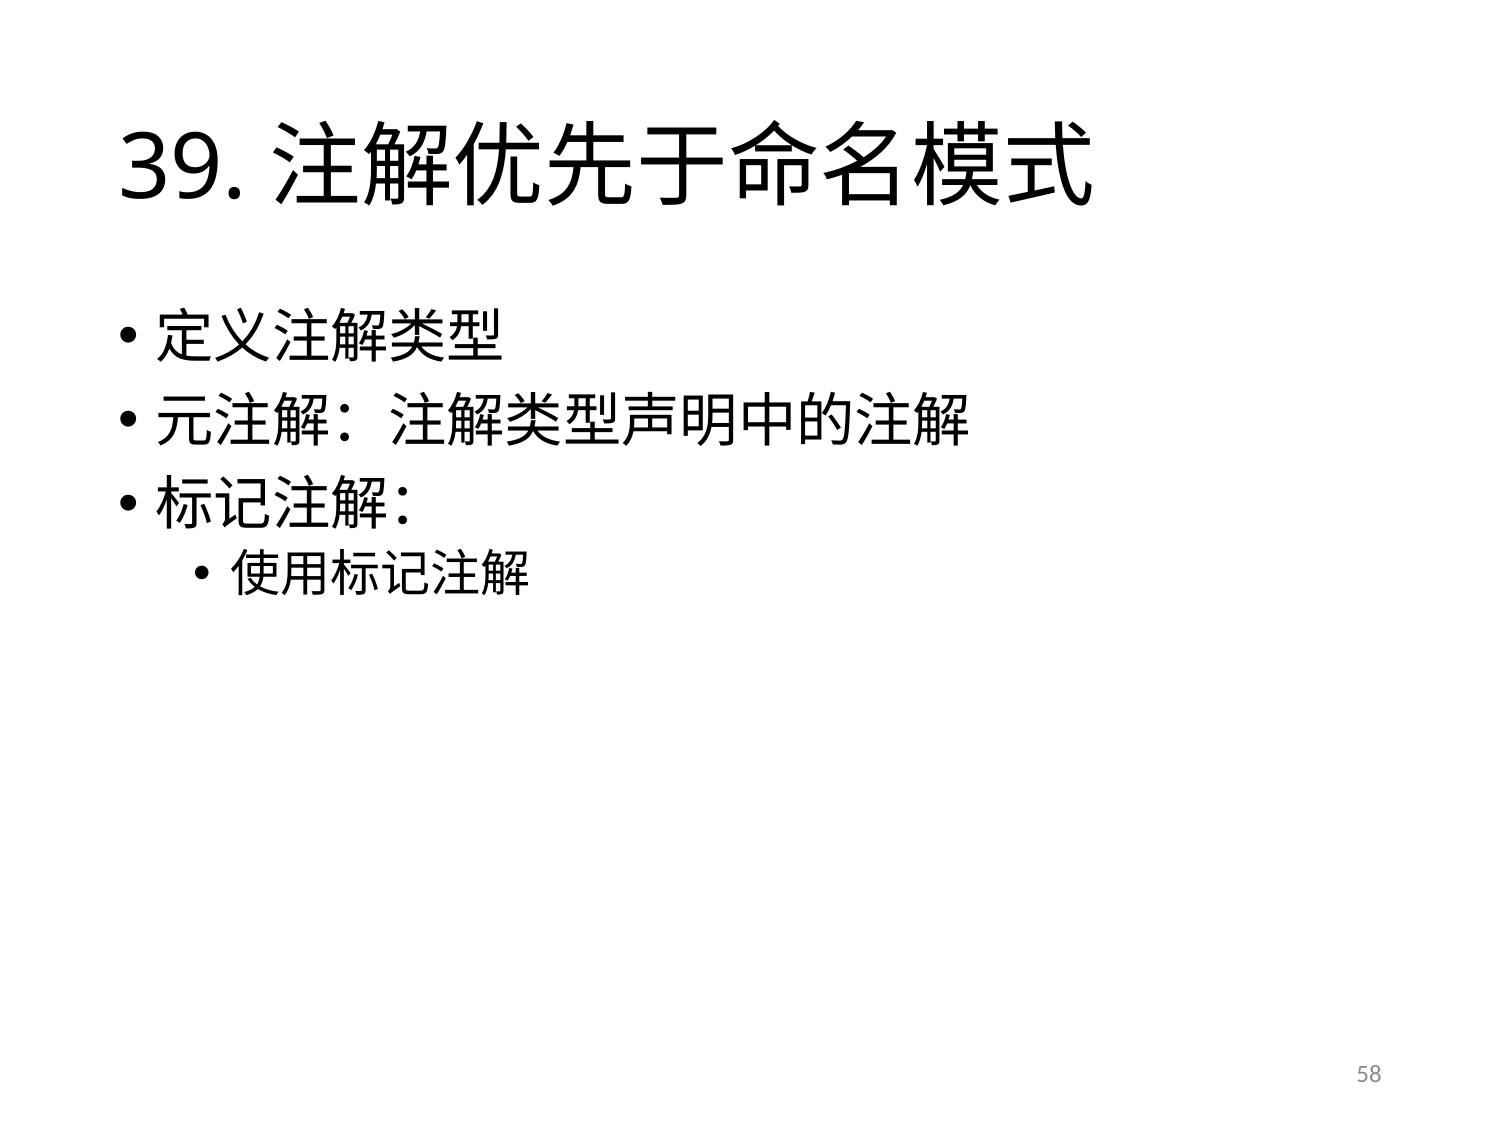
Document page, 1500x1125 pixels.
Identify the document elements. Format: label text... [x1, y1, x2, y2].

title 39.注解优先于命名模式 [103, 59, 1397, 278]
list 定义注解类型 元注解：注解类型声明中的注解 标记注解： 使用标记注解 [103, 299, 1397, 1014]
slide_number 58 [1059, 1042, 1397, 1103]
